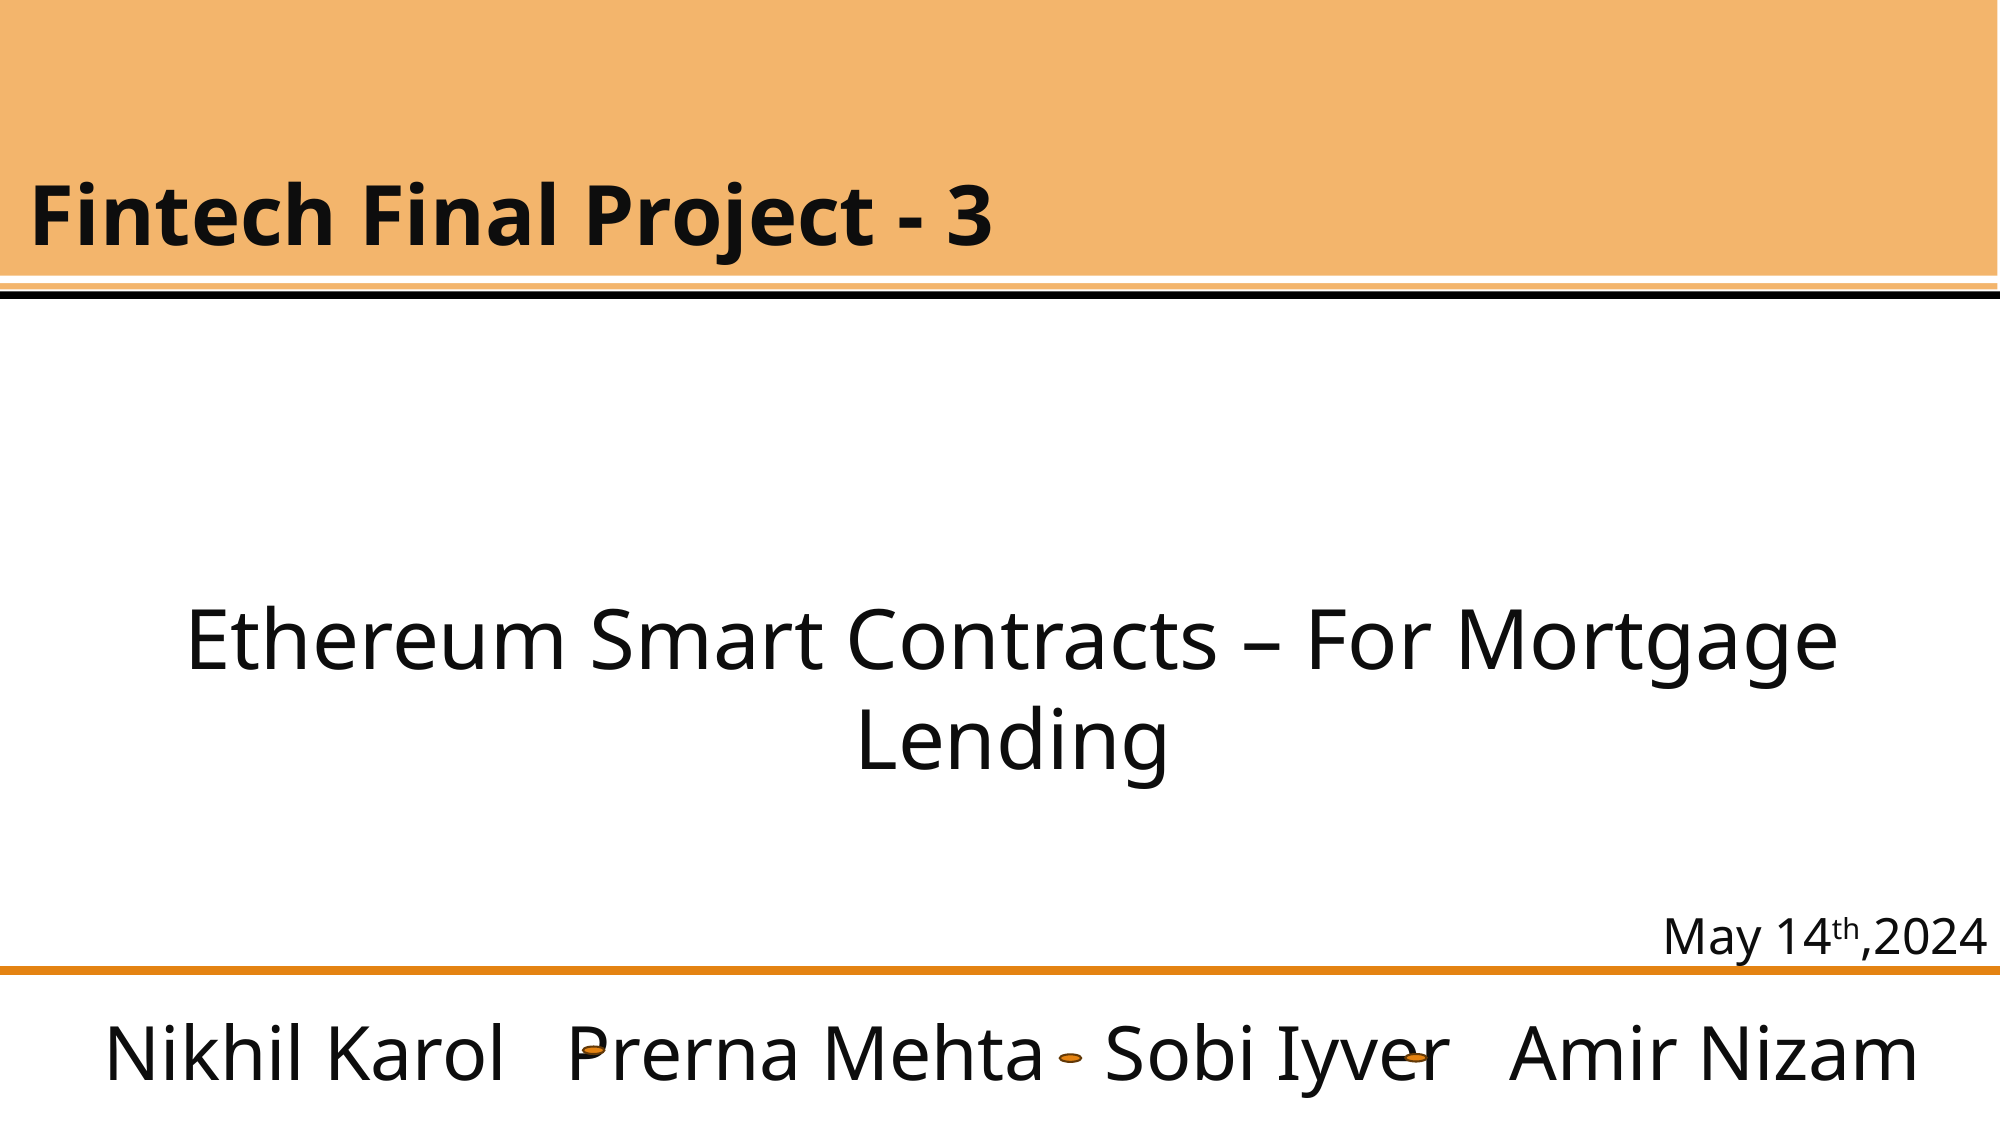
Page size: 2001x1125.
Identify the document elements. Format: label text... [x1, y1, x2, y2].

text_box [1403, 1052, 1429, 1063]
text_box [0, 290, 2000, 300]
text_box [0, 0, 1998, 275]
text_box [1058, 1053, 1083, 1063]
text_box [0, 284, 1998, 290]
text_box [581, 1045, 606, 1056]
text_box [0, 275, 2000, 284]
text_box Fintech Final Project - 3 [14, 154, 1359, 270]
text_box Ethereum Smart Contracts – For Mortgage Lending [102, 578, 1925, 794]
text_box Nikhil Karol Prerna Mehta Sobi Iyver Amir Nizam [23, 997, 2000, 1103]
text_box May 14th,2024 [1470, 897, 2000, 970]
